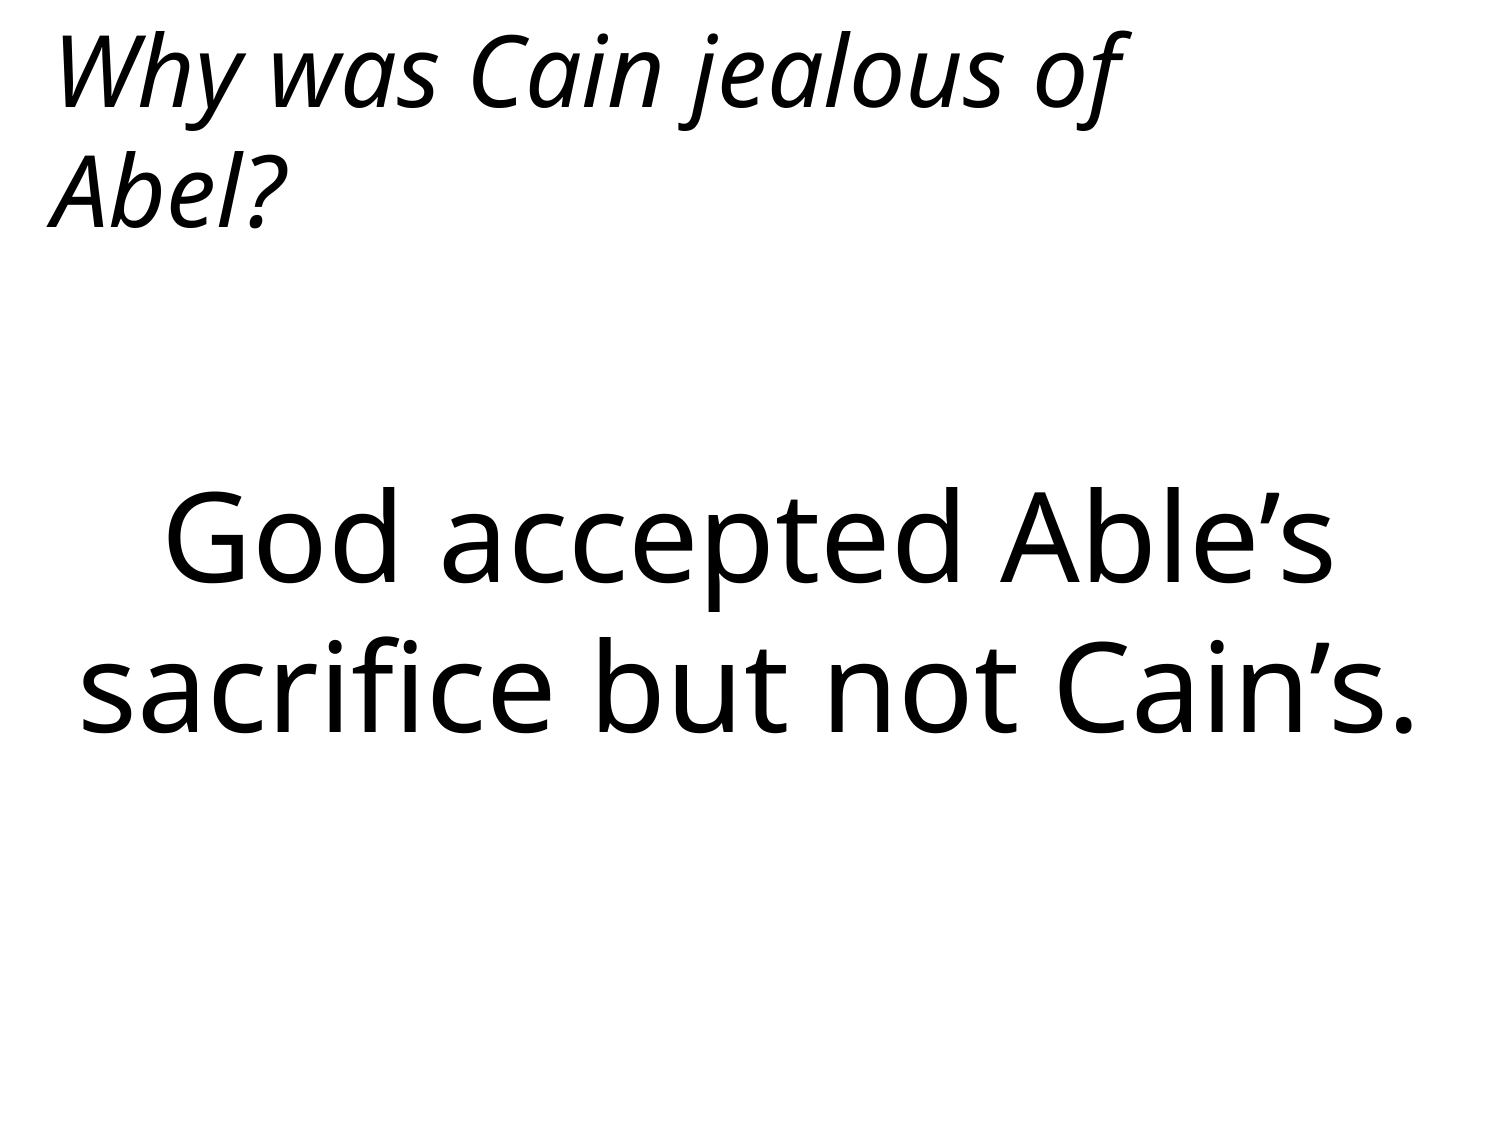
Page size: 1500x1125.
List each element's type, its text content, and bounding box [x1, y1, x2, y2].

text_box God accepted Able’s sacrifice but not Cain’s. [0, 449, 1500, 900]
text_box Why was Cain jealous of Abel? [37, 0, 1388, 449]
